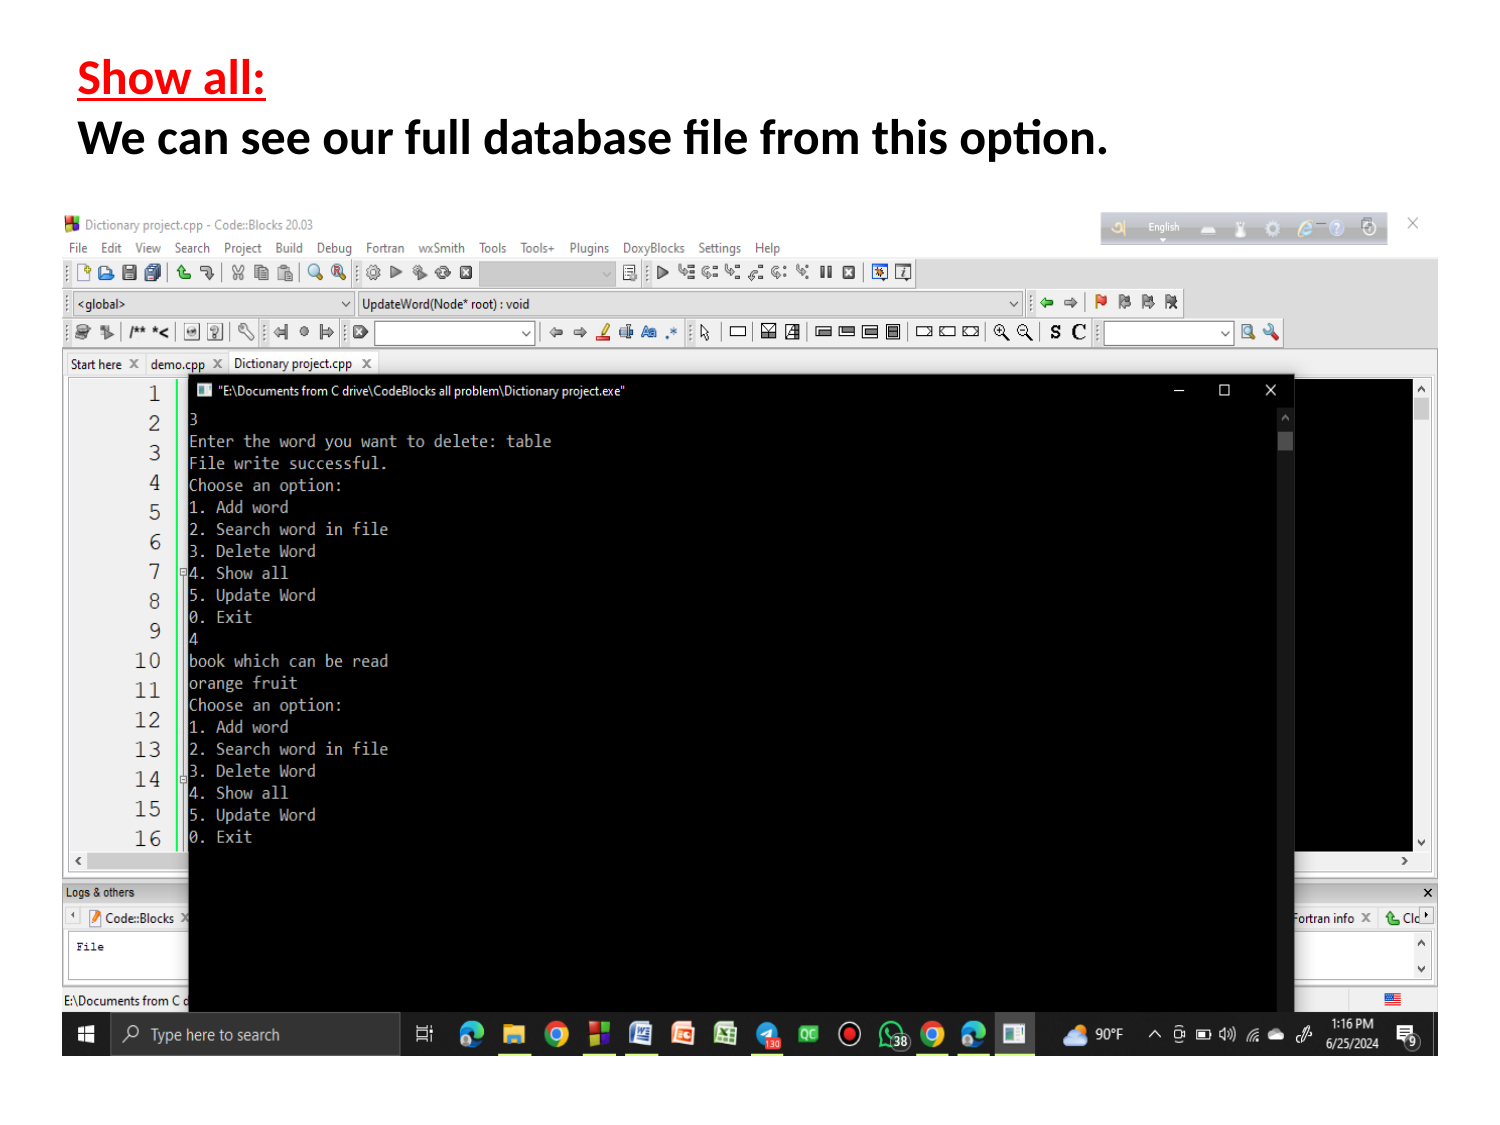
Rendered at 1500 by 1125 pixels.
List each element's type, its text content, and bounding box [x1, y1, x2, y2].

text_box Show all: We can see our full database file from this option. [62, 37, 1363, 173]
picture [62, 212, 1438, 1057]
